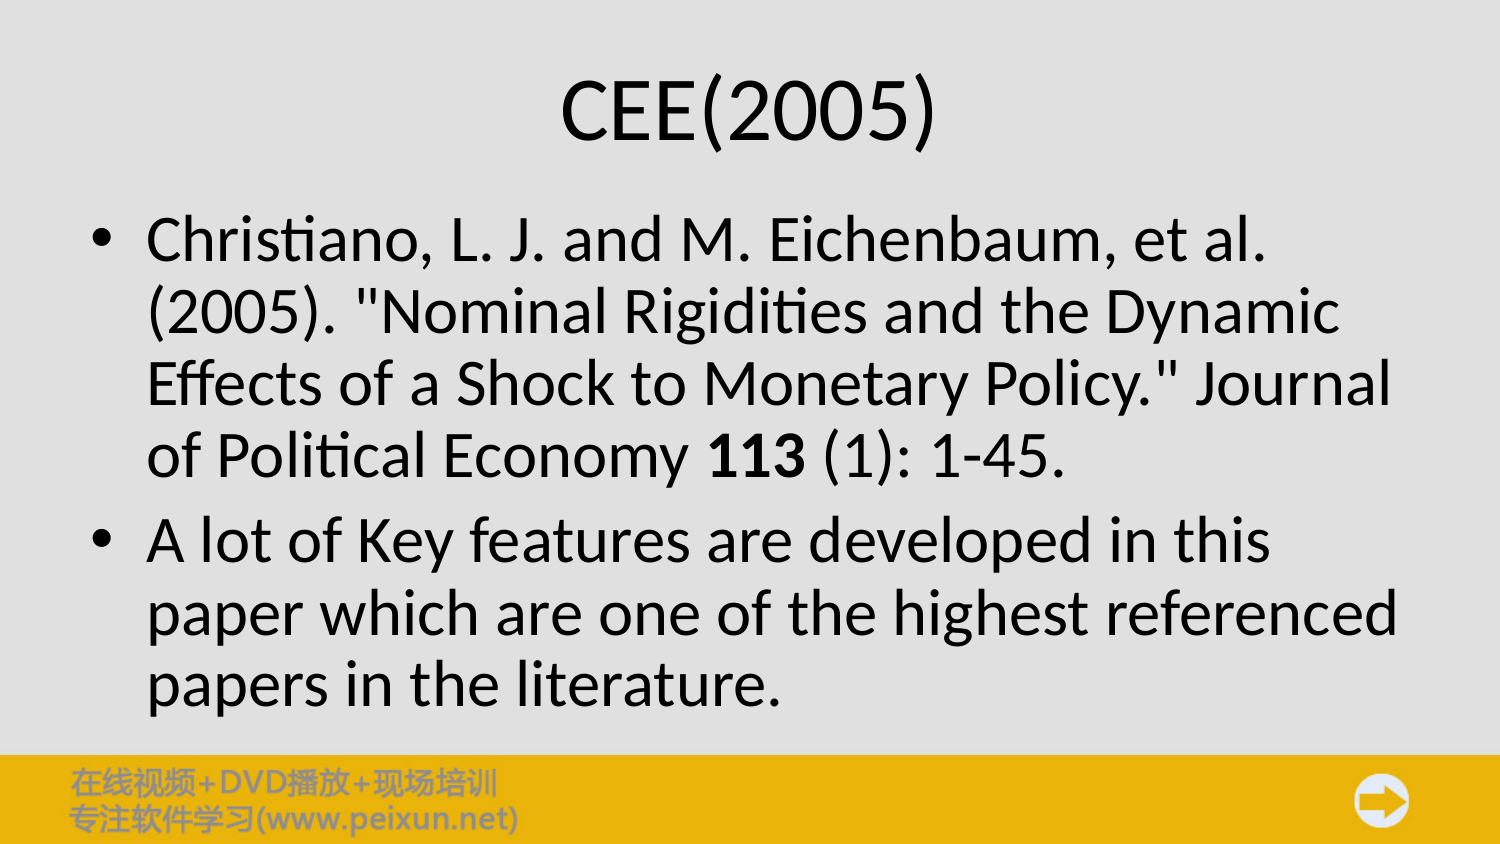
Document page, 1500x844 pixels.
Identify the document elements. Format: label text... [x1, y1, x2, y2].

title CEE(2005) [74, 33, 1426, 175]
list Christiano, L. J. and M. Eichenbaum, et al. (2005). "Nominal Rigidities and the Dynamic Effects of a Shock to Monetary Policy." Journal of Political Economy 113 (1): 1-45. A lot of Key features are developed in this paper which are one of the highest referenced papers in the literature. [74, 196, 1426, 754]
picture [0, 0, 1500, 844]
